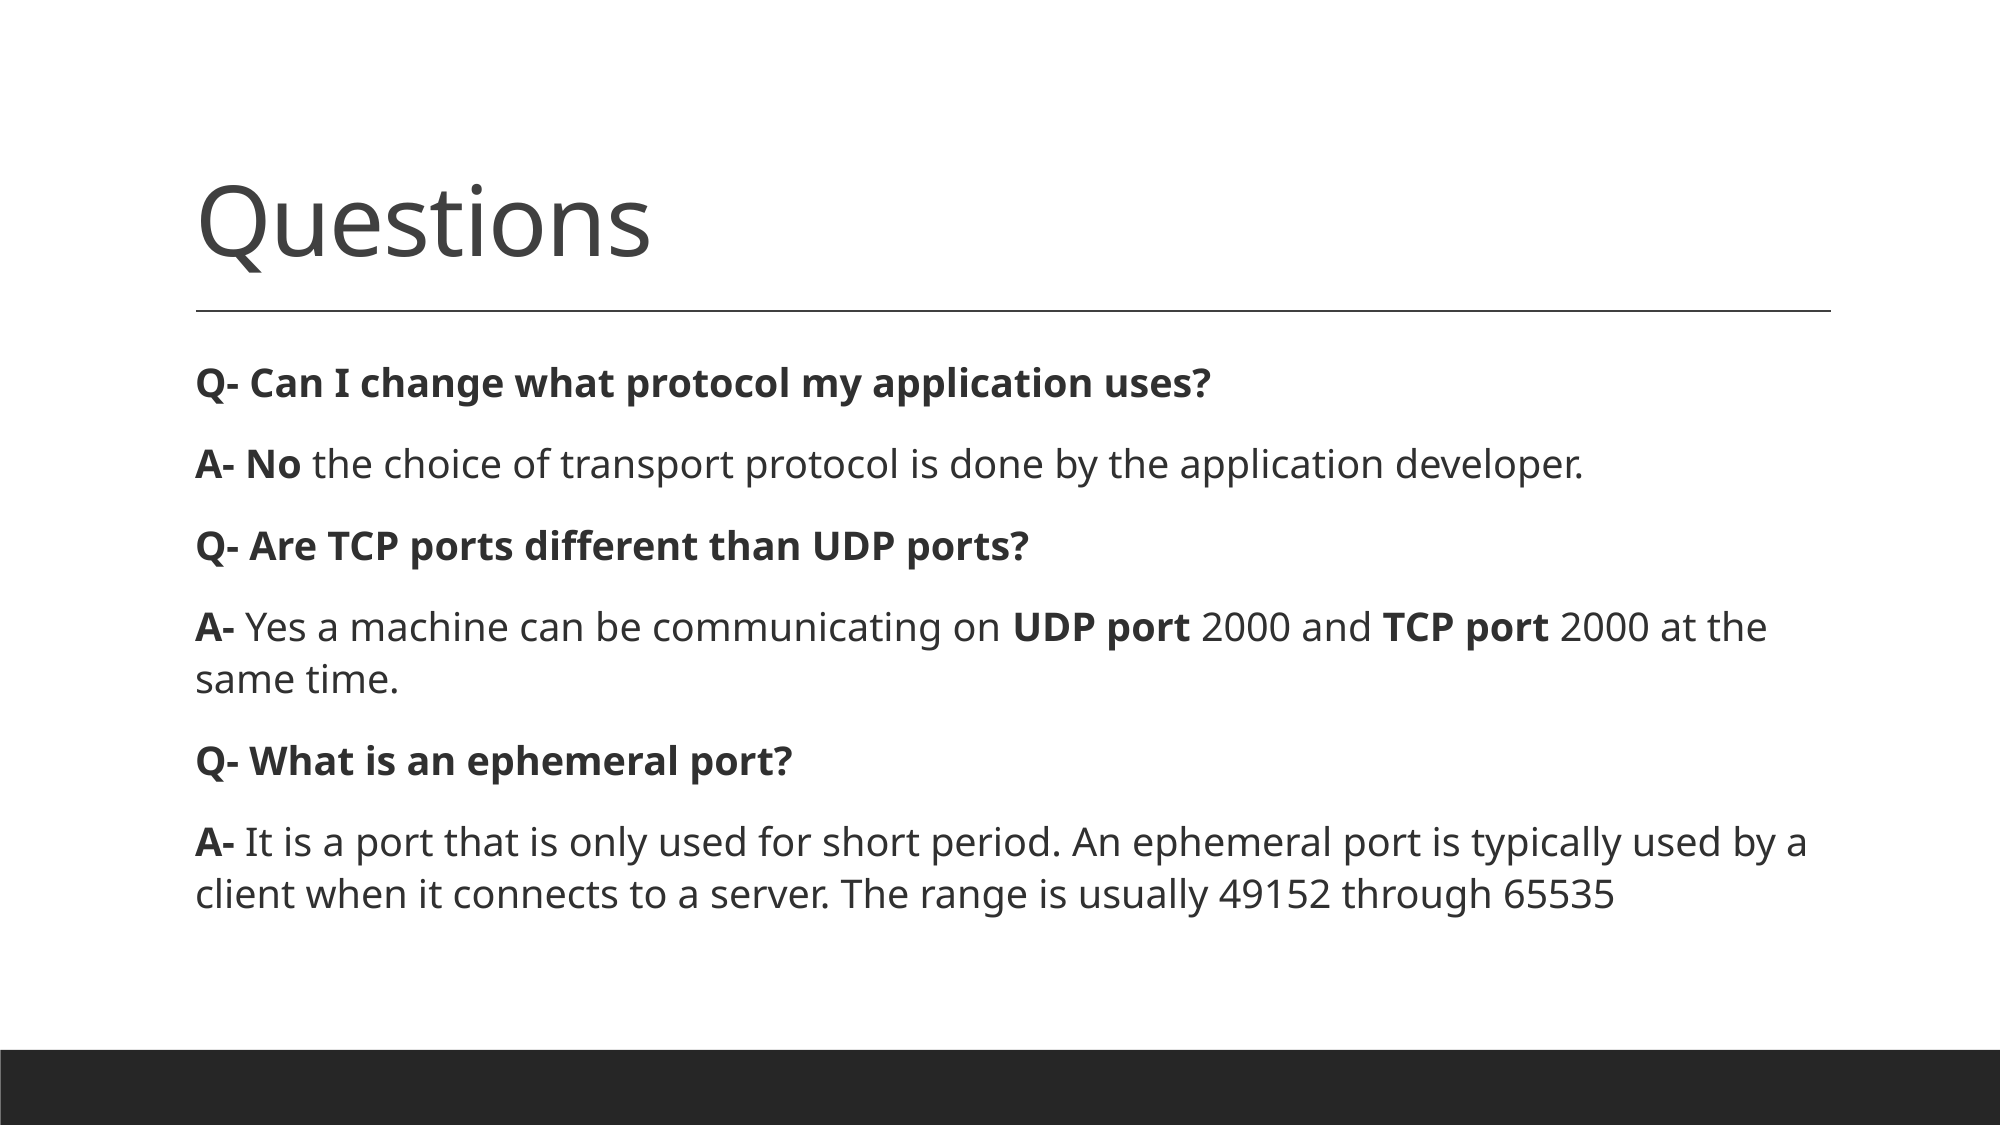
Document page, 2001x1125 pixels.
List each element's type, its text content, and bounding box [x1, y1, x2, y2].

title Questions [180, 47, 1830, 285]
list Q- Can I change what protocol my application uses? A- No the choice of transport protocol is done by the application developer. Q- Are TCP ports different than UDP ports? A- Yes a machine can be communicating on UDP port 2000 and TCP port 2000 at the same time. Q- What is an ephemeral port? A- It is a port that is only used for short period. An ephemeral port is typically used by a client when it connects to a server. The range is usually 49152 through 65535 [180, 345, 1830, 963]
